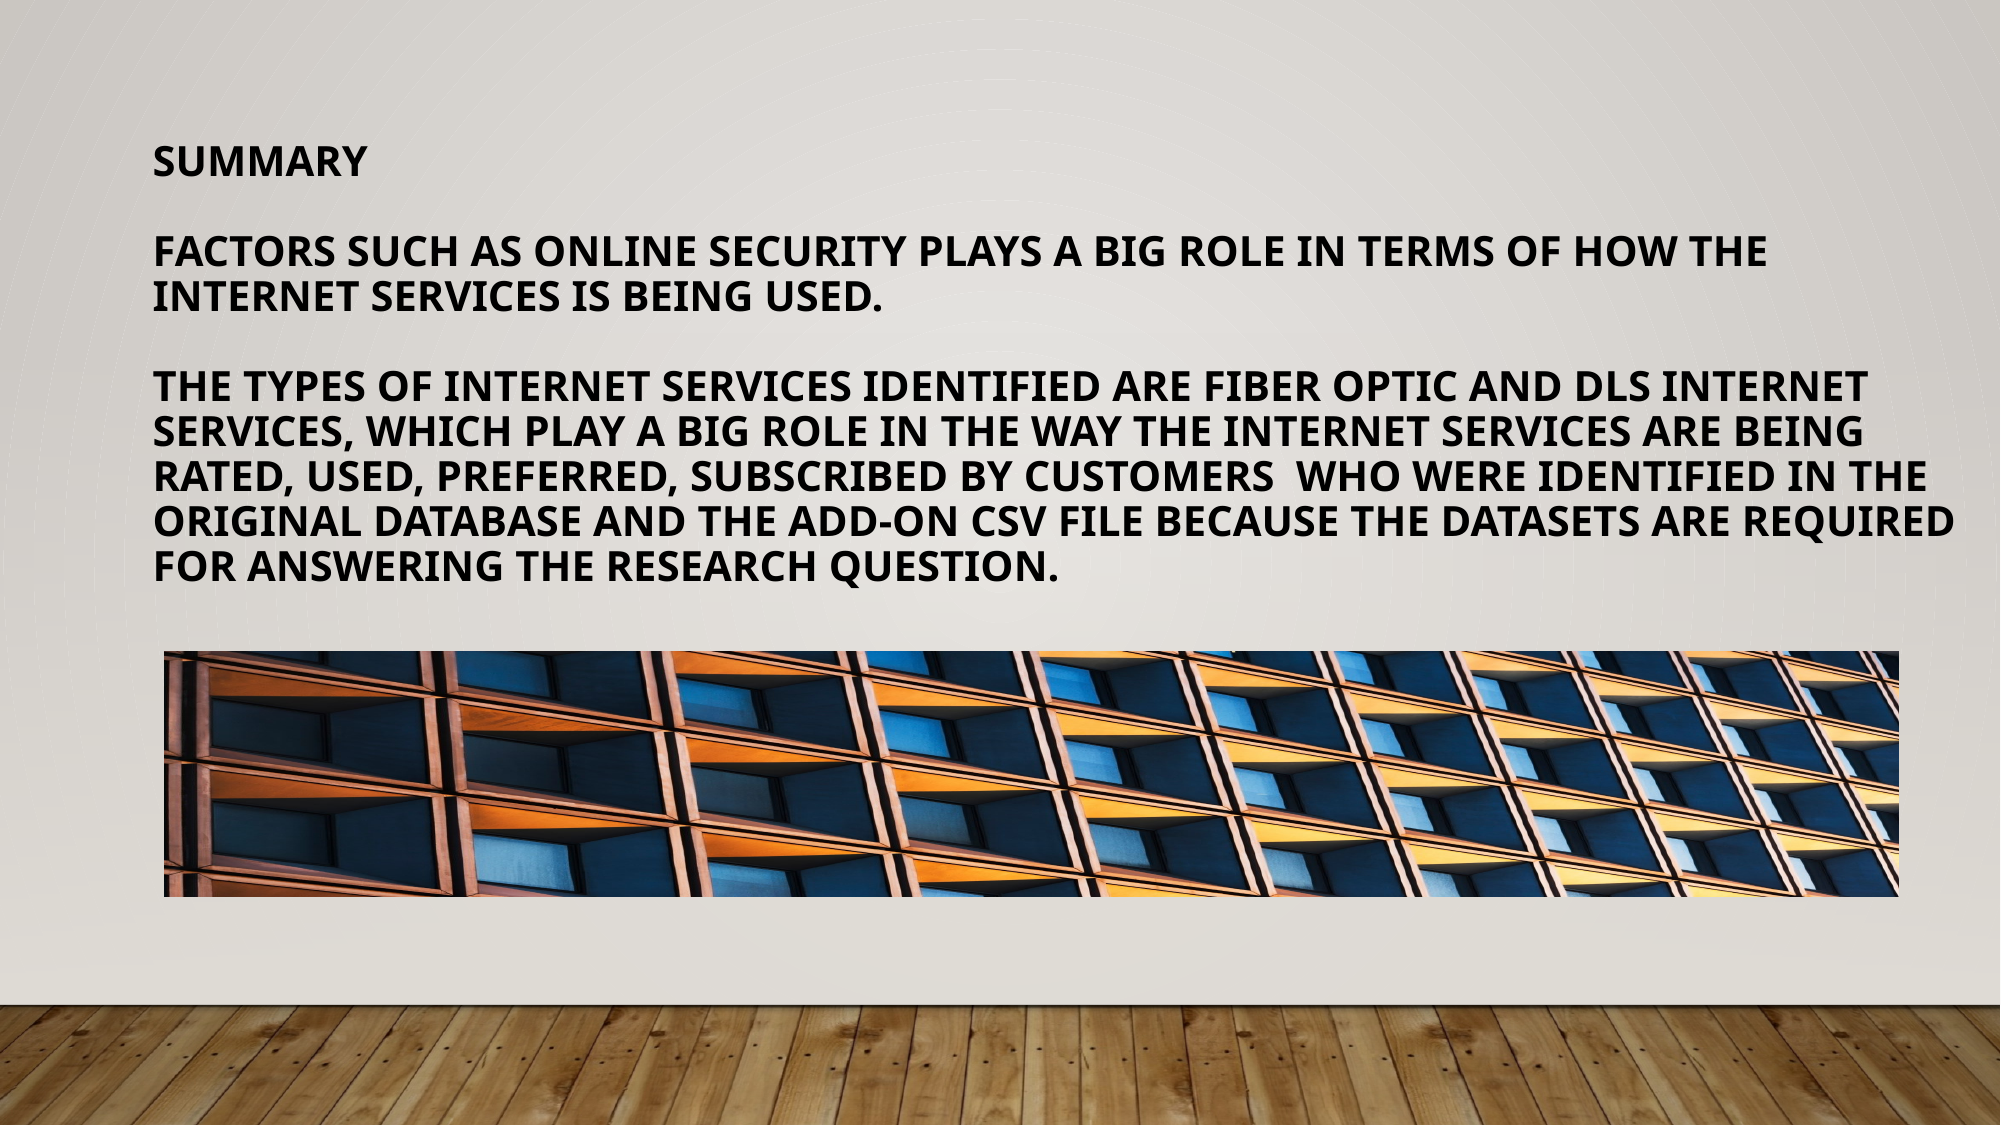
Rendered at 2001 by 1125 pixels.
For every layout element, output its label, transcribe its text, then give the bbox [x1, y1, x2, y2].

picture [164, 651, 1899, 897]
title Summary Factors such as online security plays a big role in terms of how the internet services is being used. The types of internet services identified are fiber optic and DLS internet services, which play a big role in the way the internet services are being rated, used, preferred, subscribed by customers who were identified in the original database and the add-on csv file because the datasets are required for answering the research question. [137, 132, 2000, 854]
picture [0, 1005, 2000, 1125]
